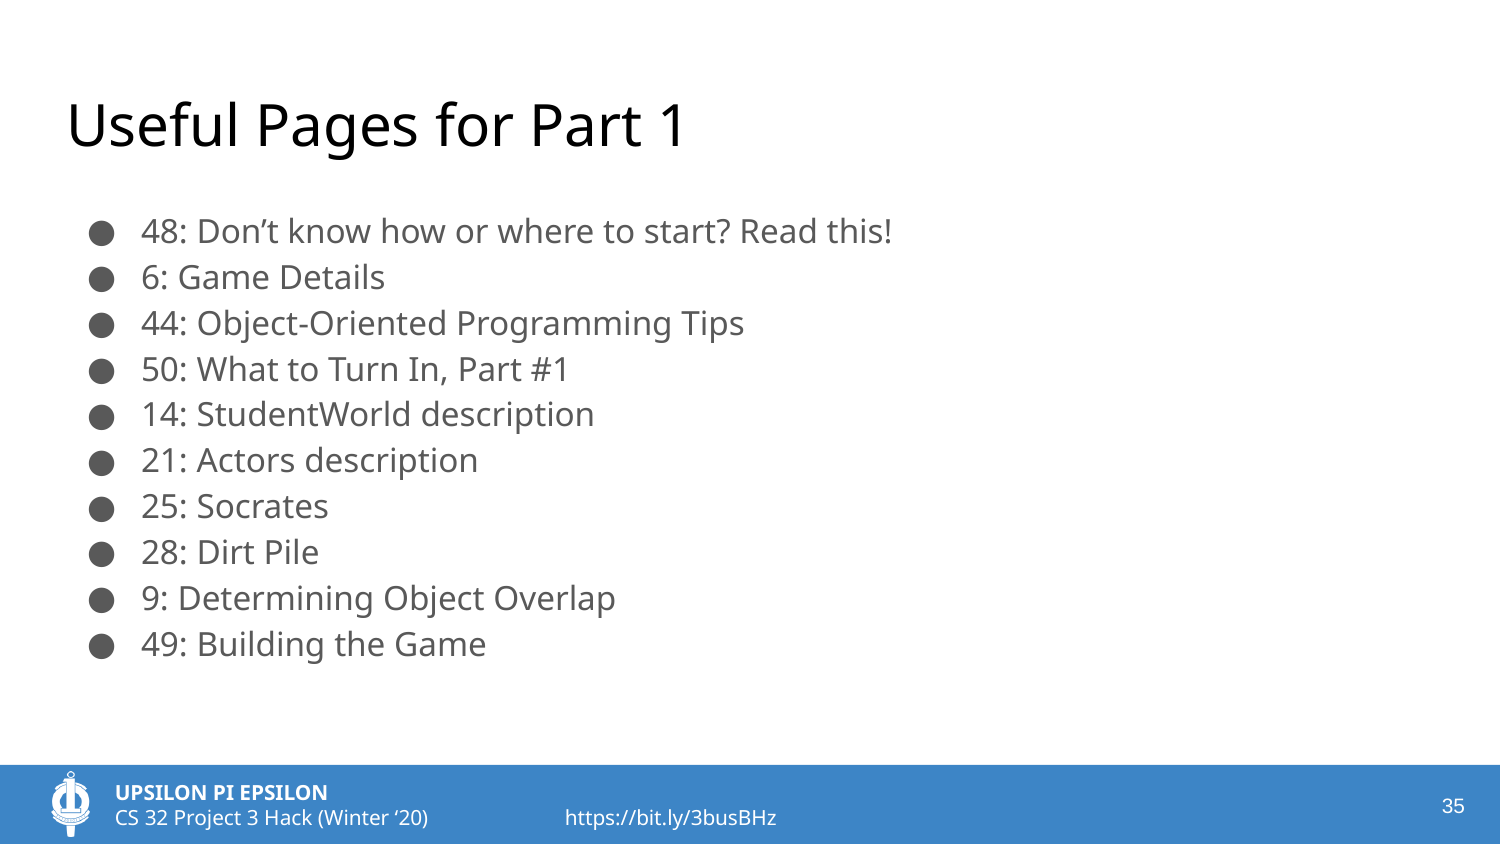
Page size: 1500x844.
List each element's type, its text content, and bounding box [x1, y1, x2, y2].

title Useful Pages for Part 1 [51, 72, 1449, 167]
list 48: Don’t know how or where to start? Read this! 6: Game Details 44: Object-Oriented Programming Tips 50: What to Turn In, Part #1 14: StudentWorld description 21: Actors description 25: Socrates 28: Dirt Pile 9: Determining Object Overlap 49: Building the Game [51, 189, 1449, 750]
picture [51, 771, 90, 837]
slide_number ‹#› [1389, 764, 1480, 844]
